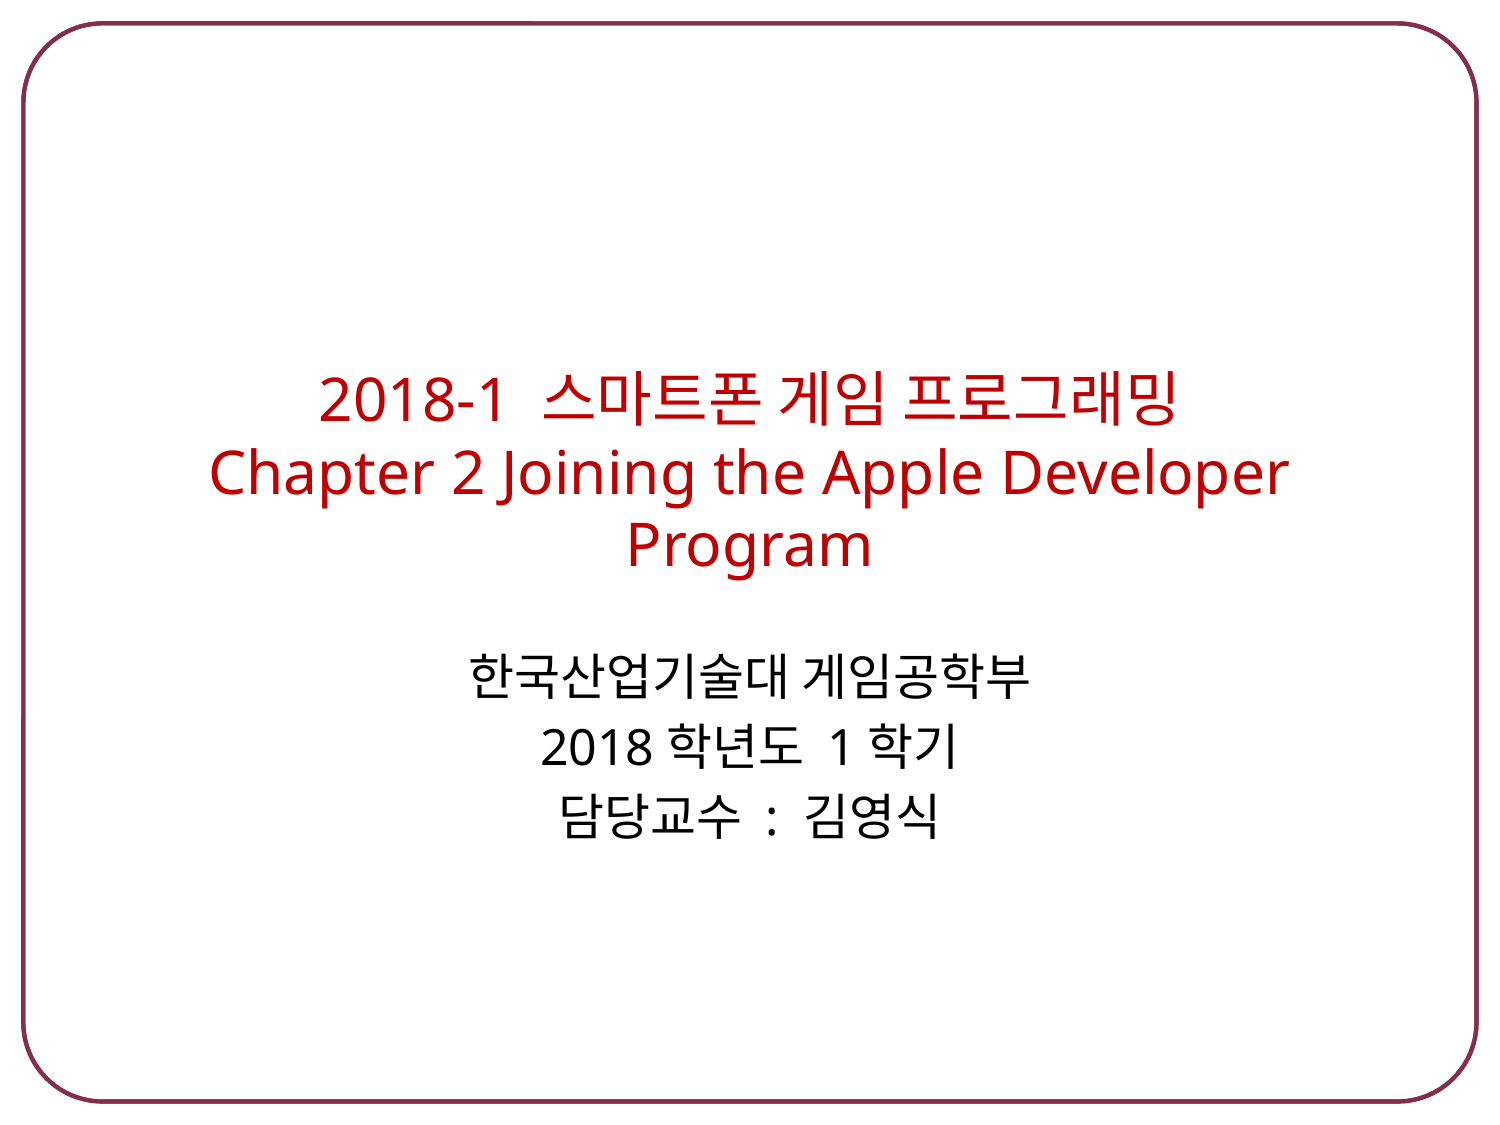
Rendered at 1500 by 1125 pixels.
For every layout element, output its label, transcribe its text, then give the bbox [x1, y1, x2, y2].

title 2018-1 스마트폰 게임 프로그래밍 Chapter 2 Joining the Apple Developer Program [111, 348, 1388, 592]
subtitle 한국산업기술대 게임공학부 2018학년도 1학기 담당교수 : 김영식 [224, 636, 1276, 926]
